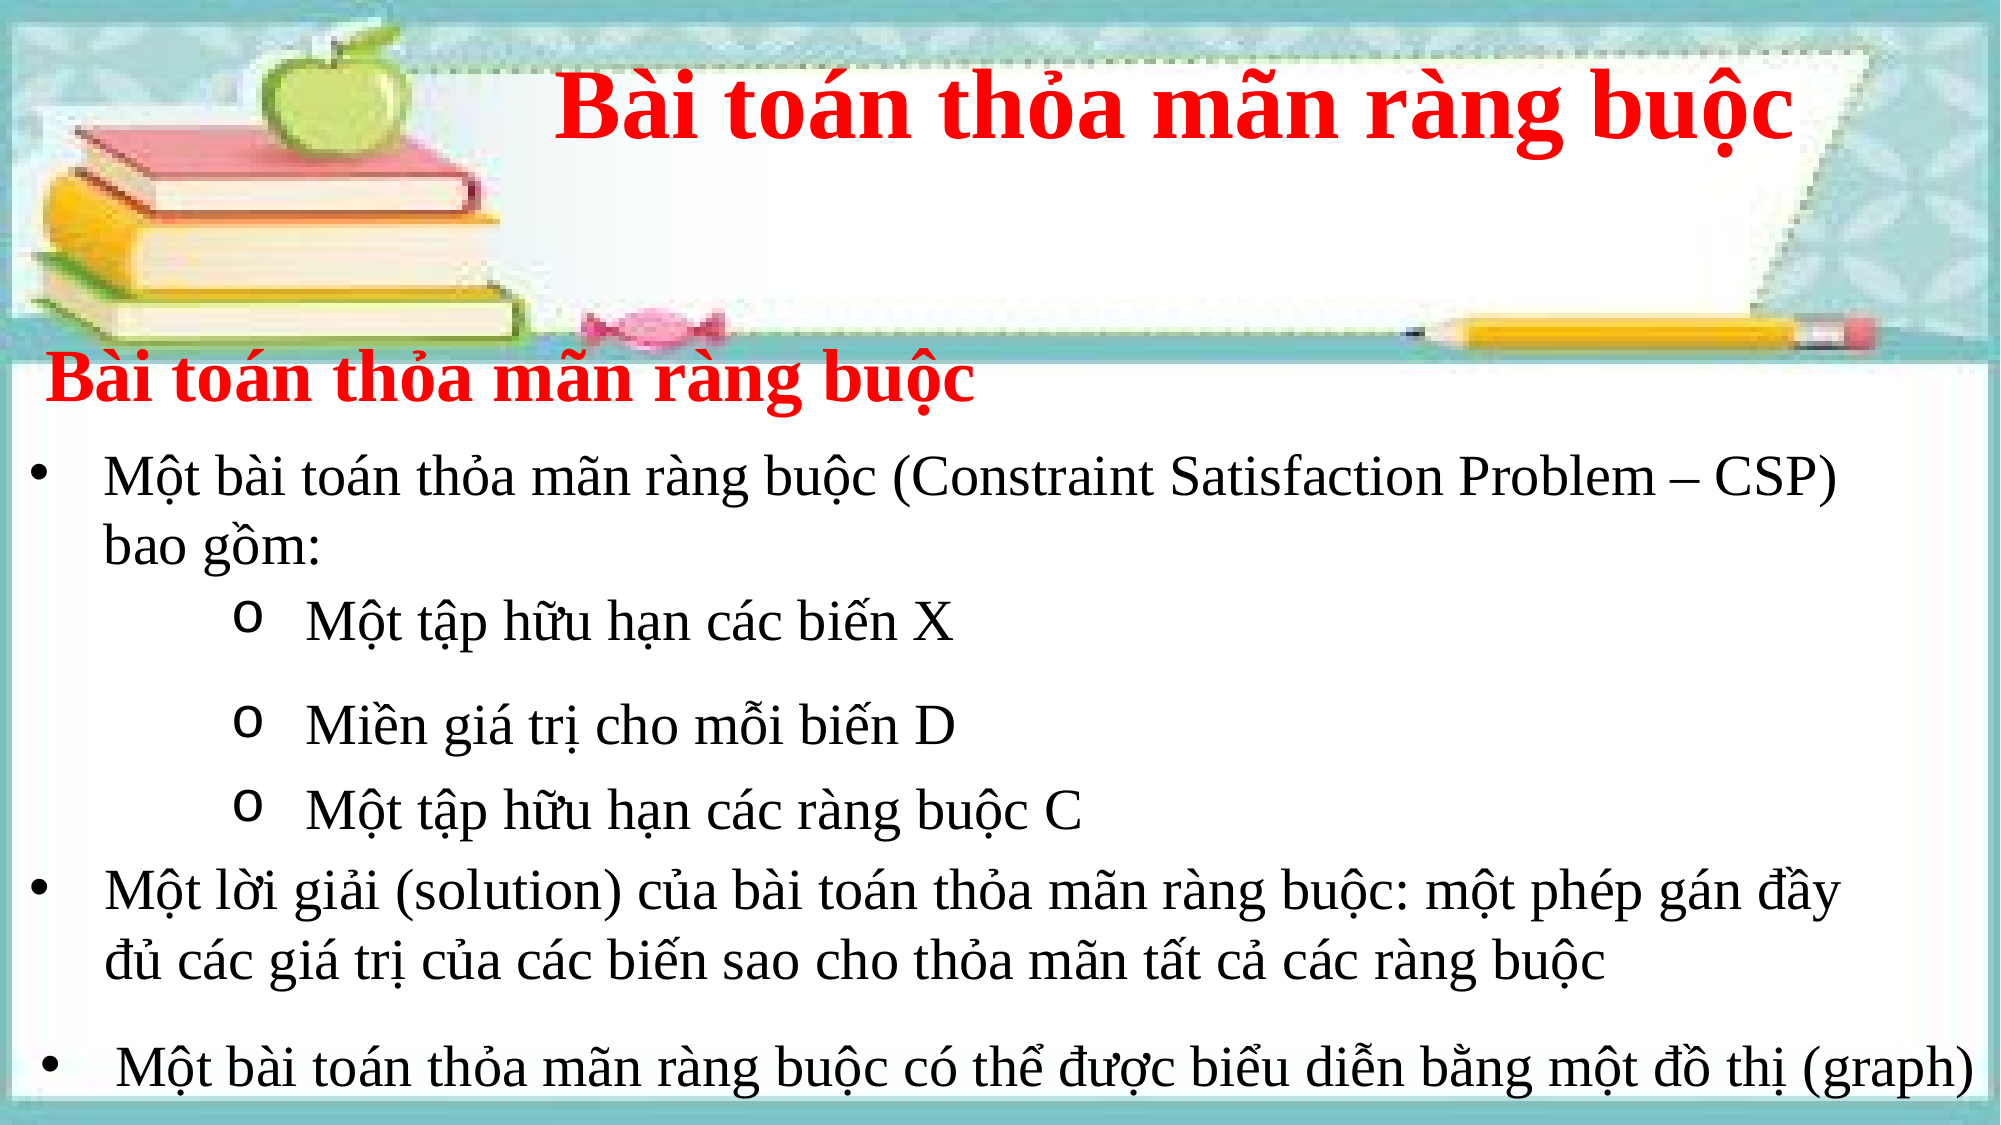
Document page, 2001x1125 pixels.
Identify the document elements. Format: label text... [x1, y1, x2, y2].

text_box Bài toán thỏa mãn ràng buộc [30, 318, 1011, 424]
text_box Một bài toán thỏa mãn ràng buộc có thể được biểu diễn bằng một đồ thị (graph) [25, 1021, 2000, 1106]
picture [0, 0, 2001, 1125]
text_box Một bài toán thỏa mãn ràng buộc (Constraint Satisfaction Problem – CSP) bao gồm: [14, 429, 1879, 584]
text_box Một lời giải (solution) của bài toán thỏa mãn ràng buộc: một phép gán đầy đủ các giá trị của các biến sao cho thỏa mãn tất cả các ràng buộc [14, 843, 1890, 999]
text_box Miền giá trị cho mỗi biến D [215, 679, 1077, 763]
text_box Bài toán thỏa mãn ràng buộc [540, 31, 1812, 167]
text_box Một tập hữu hạn các ràng buộc C [215, 763, 1256, 843]
text_box Một tập hữu hạn các biến X [215, 575, 1076, 660]
